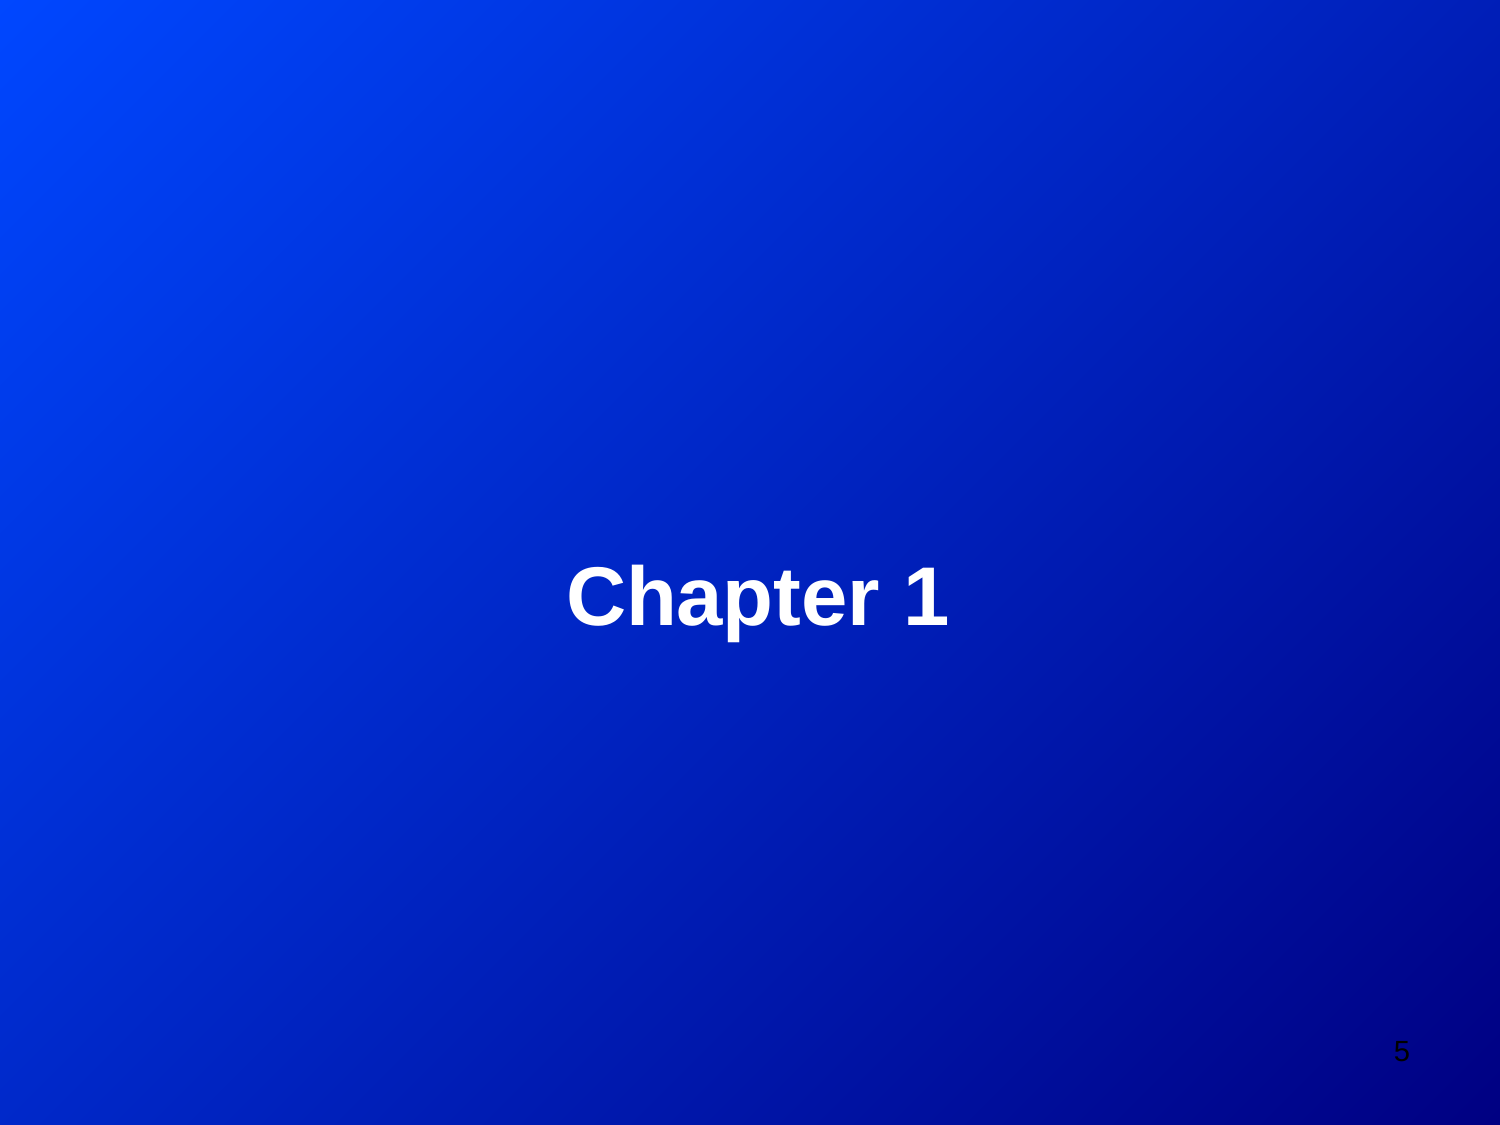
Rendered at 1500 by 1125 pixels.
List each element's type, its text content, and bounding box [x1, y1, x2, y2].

title Chapter 1 [82, 562, 1434, 751]
slide_number 5 [1074, 1024, 1426, 1103]
